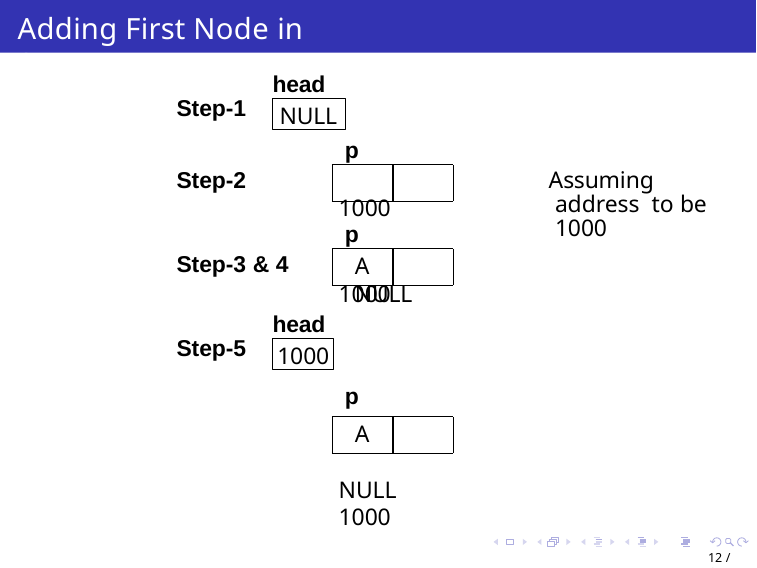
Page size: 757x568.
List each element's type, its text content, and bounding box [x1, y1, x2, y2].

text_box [331, 415, 454, 454]
text_box p [342, 133, 361, 162]
text_box Step-5 [174, 331, 249, 362]
text_box 12 / 65 [706, 548, 746, 568]
text_box A NULL [392, 294, 453, 307]
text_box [331, 163, 454, 202]
text_box 1000 p [336, 211, 392, 246]
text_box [331, 247, 392, 286]
text_box Step-1 [174, 91, 249, 122]
text_box p A NULL 1000 [332, 462, 453, 531]
text_box Assuming address to be 1000 [546, 163, 738, 242]
title Adding First Node in SLL [15, 7, 353, 106]
text_box head [270, 67, 328, 98]
text_box p A NULL 1000 [332, 368, 453, 415]
text_box 1000 [272, 338, 334, 369]
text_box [391, 248, 454, 286]
text_box Step-2 [174, 163, 249, 194]
text_box Step-3 & 4 [174, 247, 290, 278]
text_box 1000 head [270, 275, 392, 338]
text_box NULL [272, 98, 346, 130]
